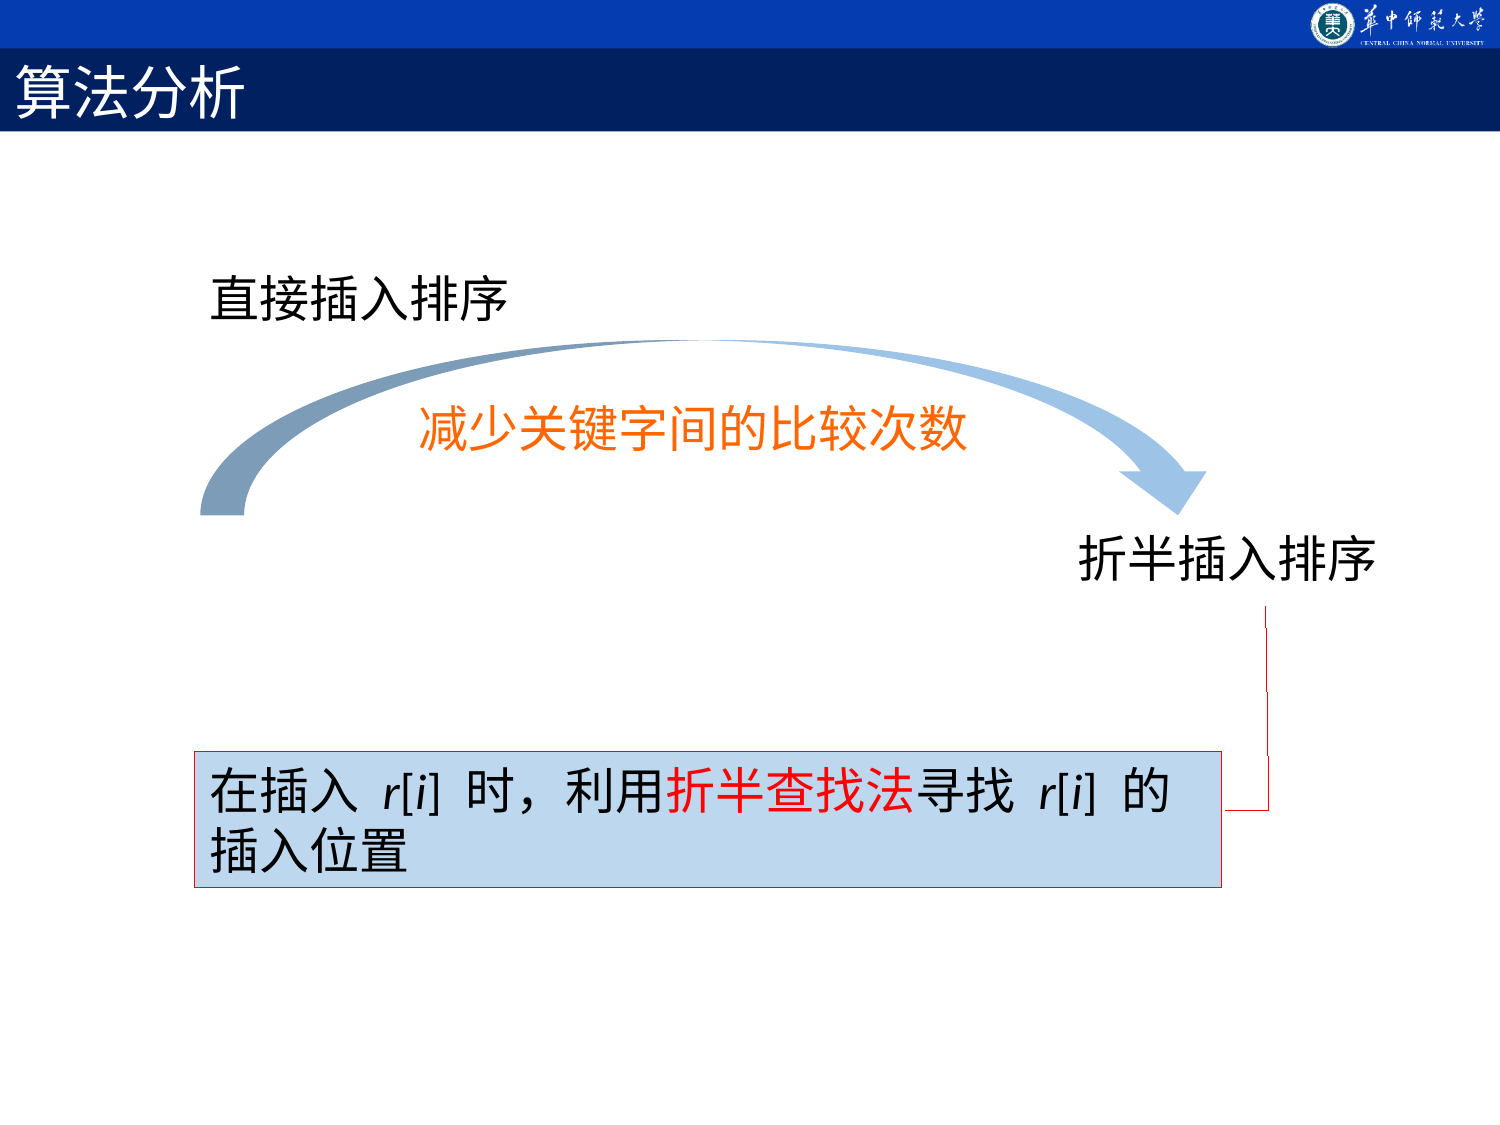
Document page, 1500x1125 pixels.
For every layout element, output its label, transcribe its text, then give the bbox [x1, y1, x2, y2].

text_box 算法分析 [0, 48, 1500, 132]
text_box 折半插入排序 [1062, 515, 1400, 600]
text_box 在插入 r[i] 时，利用折半查找法寻找 r[i] 的插入位置 [194, 751, 1222, 888]
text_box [194, 255, 1222, 516]
picture [1310, 2, 1486, 48]
